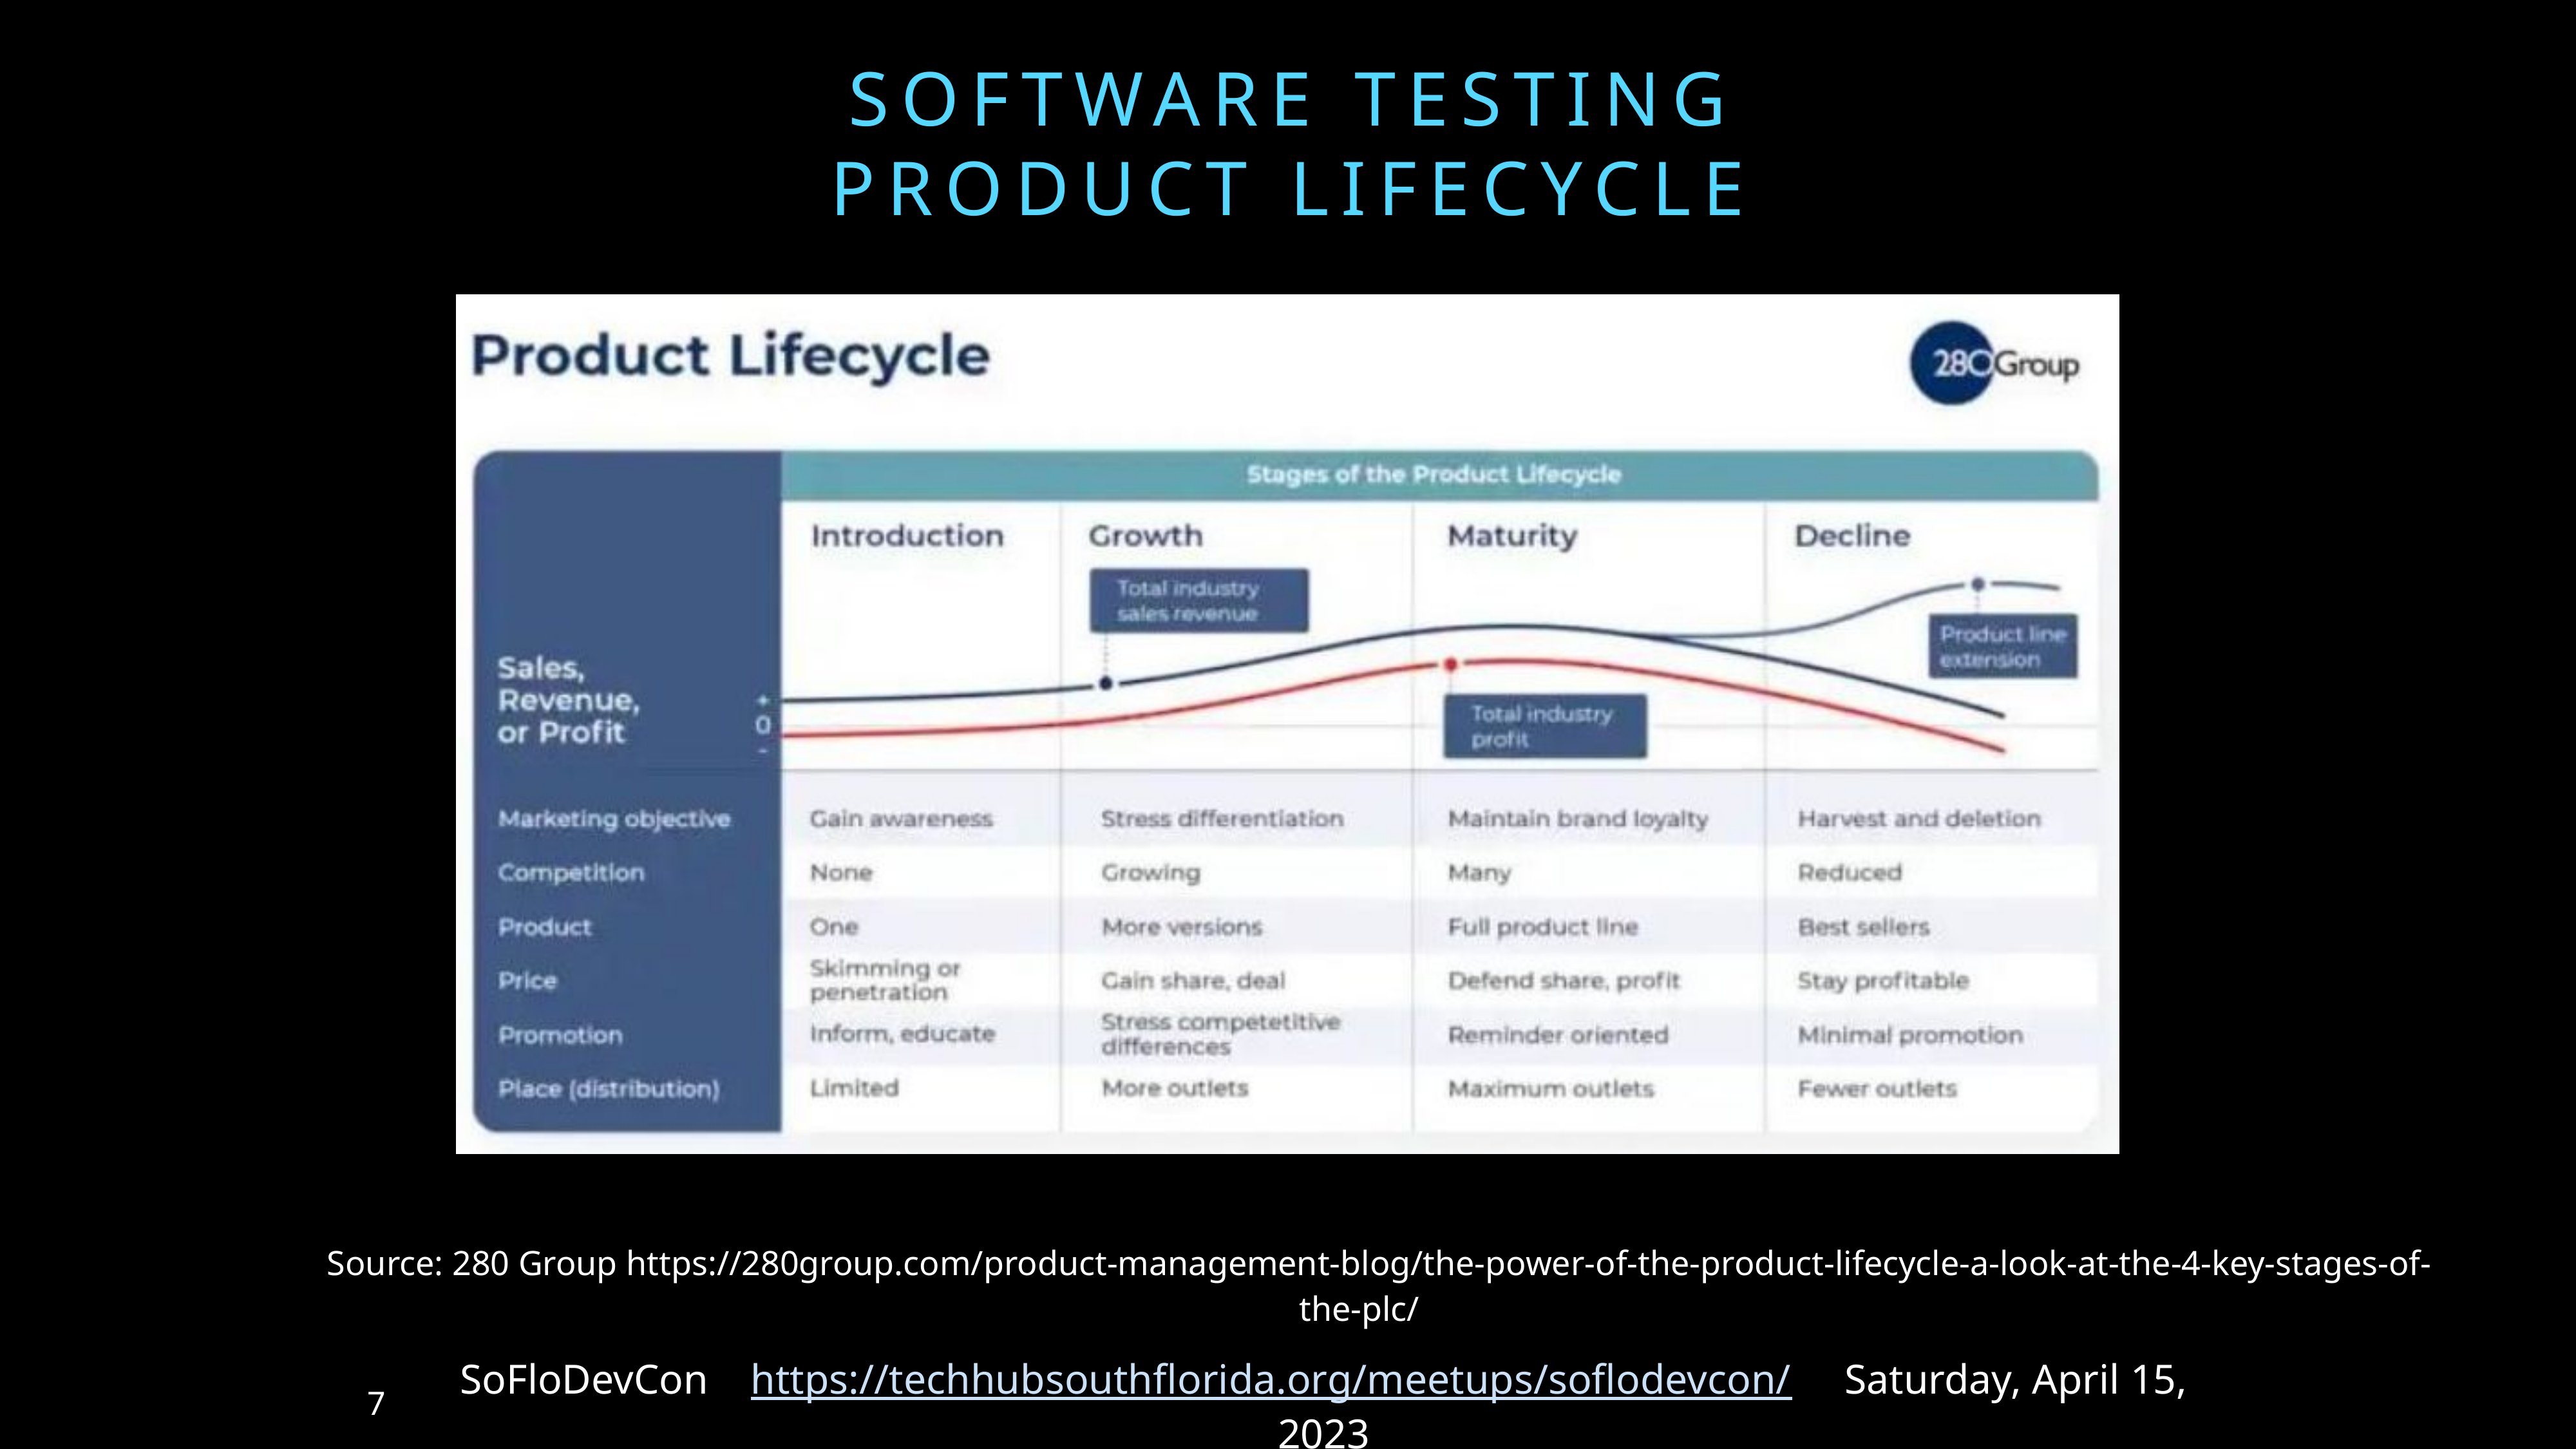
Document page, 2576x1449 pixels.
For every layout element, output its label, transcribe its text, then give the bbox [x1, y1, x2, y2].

text_box SoFloDevCon https://techhubsouthflorida.org/meetups/soflodevcon/ Saturday, April 15, 2023 [417, 1346, 2230, 1449]
picture [456, 294, 2120, 1155]
text_box Source: 280 Group https://280group.com/product-management-blog/the-power-of-the-product-lifecycle-a-look-at-the-4-key-stages-of-the-plc/ [258, 1227, 2471, 1336]
slide_number 7 [359, 1375, 394, 1435]
title SOFTWARE TESTING PRODUCT LIFECYCLE [462, 43, 2114, 261]
